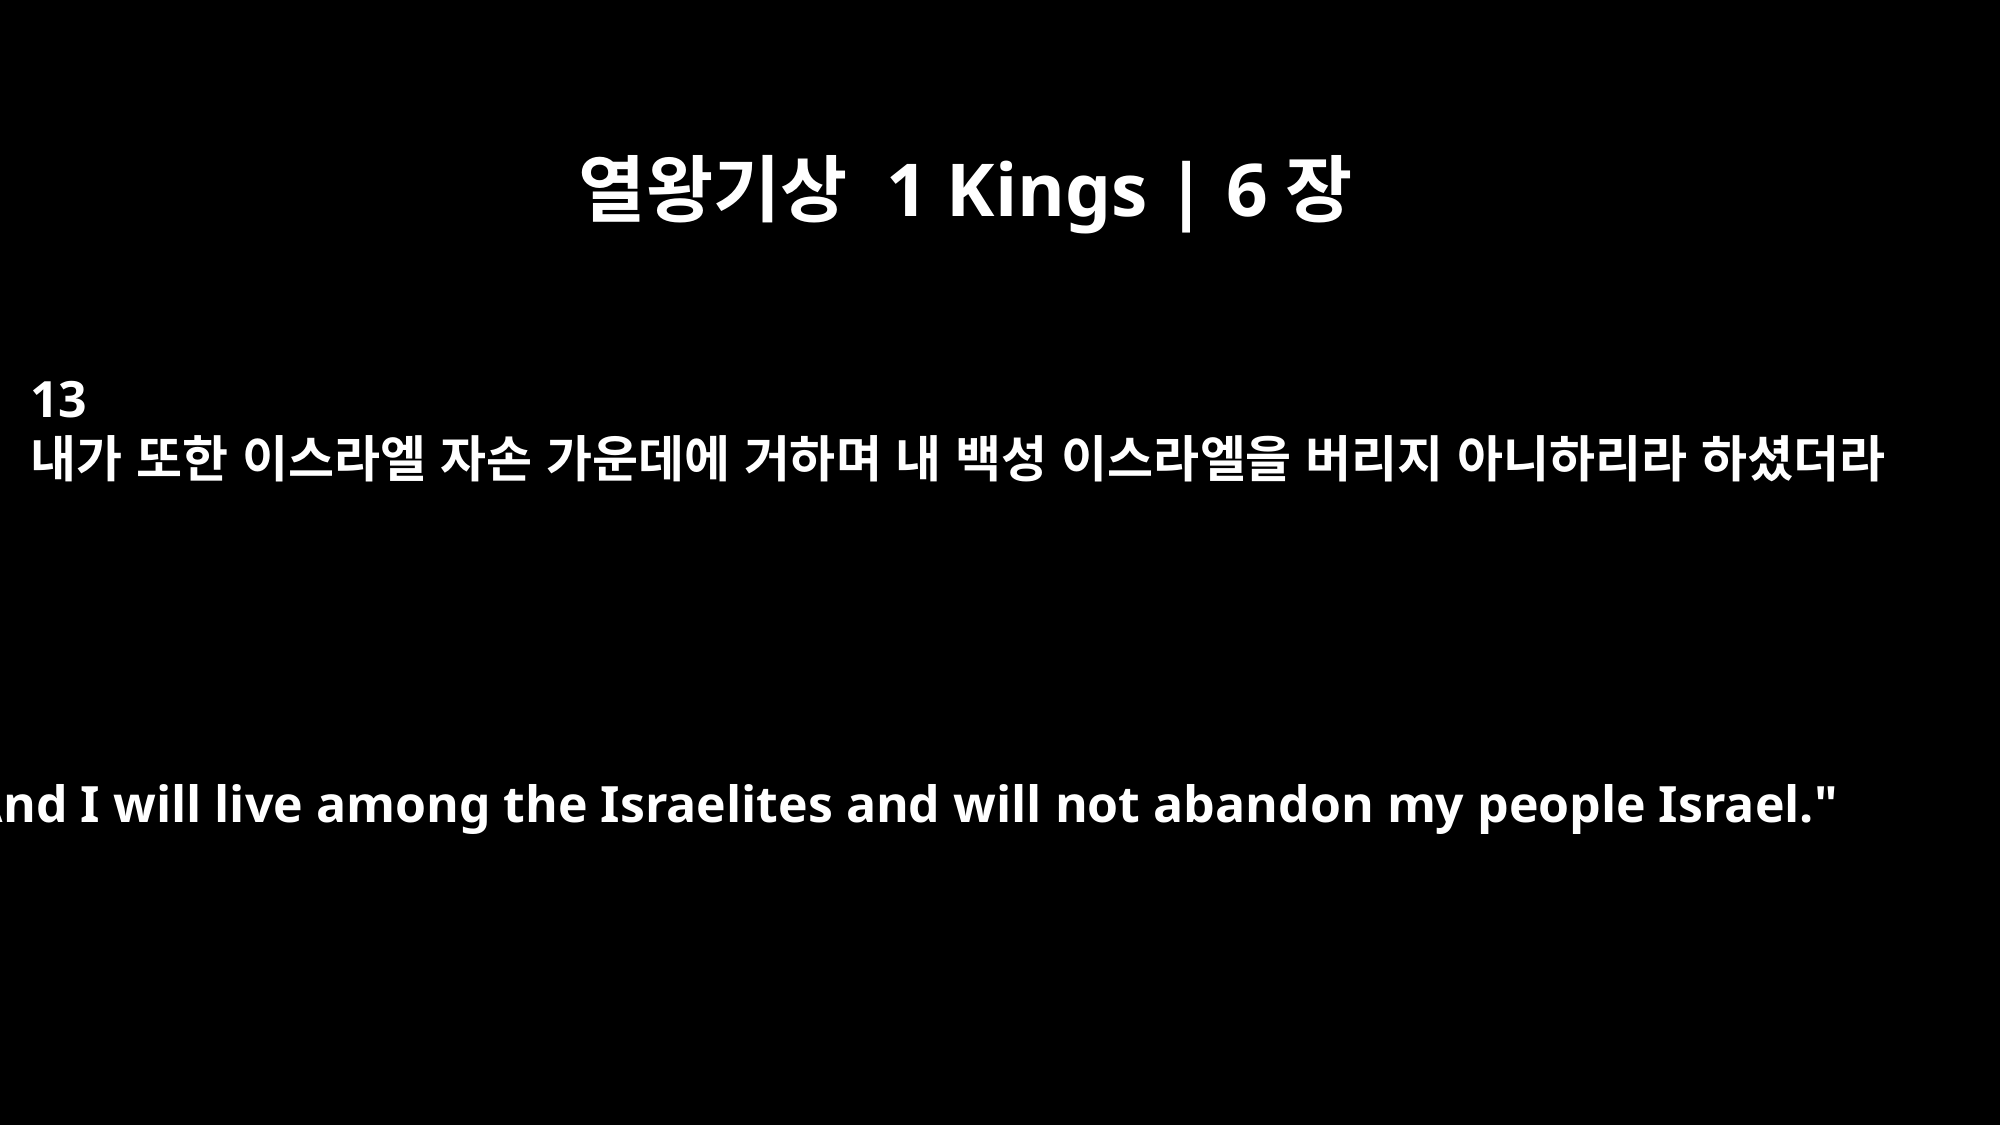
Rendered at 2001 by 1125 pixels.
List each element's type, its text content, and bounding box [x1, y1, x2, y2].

text_box And I will live among the Israelites and will not abandon my people Israel." [0, 764, 1854, 840]
text_box 열왕기상 1 Kings | 6장 [564, 136, 1368, 239]
text_box 13 내가 또한 이스라엘 자손 가운데에 거하며 내 백성 이스라엘을 버리지 아니하리라 하셨더라 [15, 359, 1902, 495]
